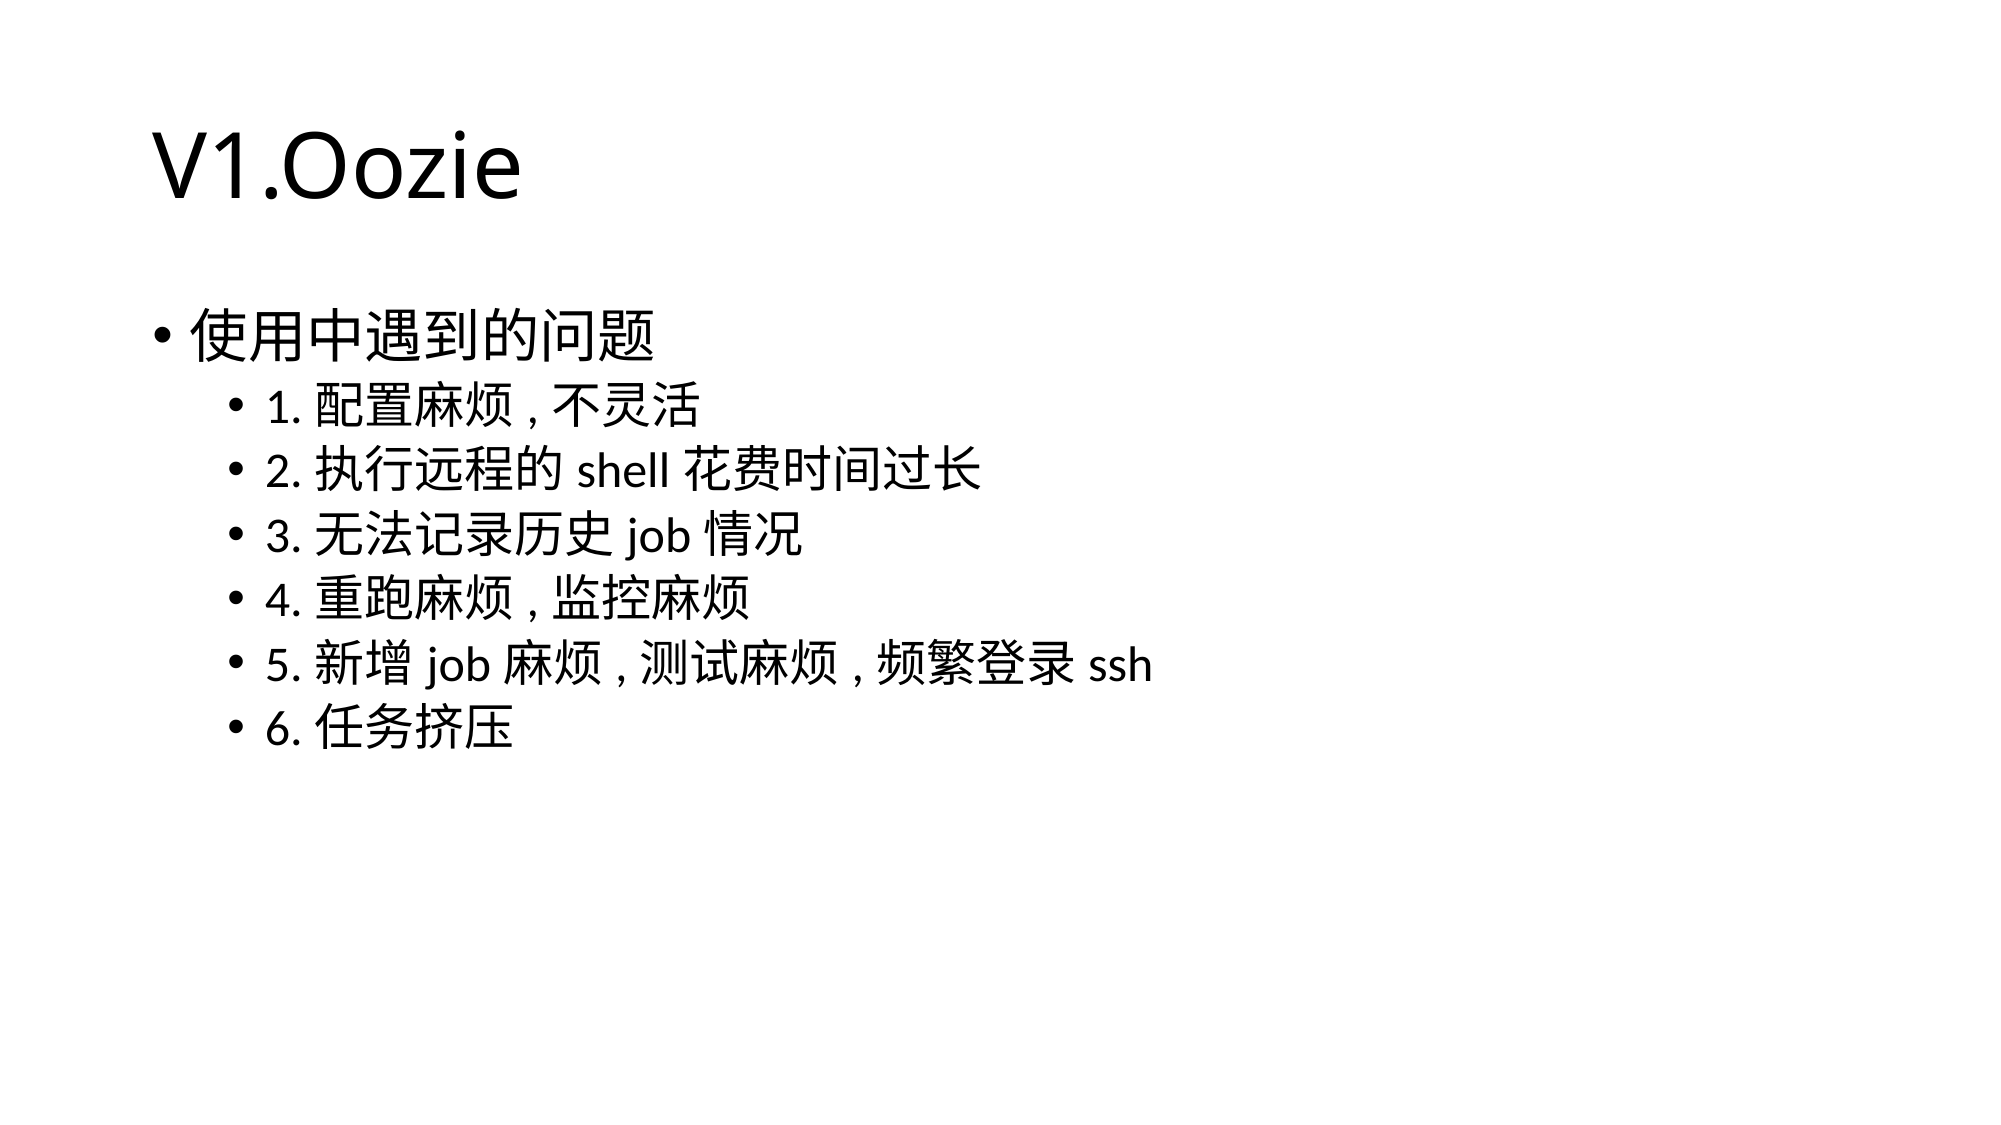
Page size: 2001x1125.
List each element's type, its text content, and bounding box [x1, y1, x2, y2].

list 使用中遇到的问题 1.配置麻烦,不灵活 2.执行远程的shell花费时间过长 3.无法记录历史job情况 4.重跑麻烦,监控麻烦 5.新增job麻烦,测试麻烦,频繁登录ssh 6.任务挤压 [137, 299, 1863, 1014]
title V1.Oozie [137, 59, 1863, 278]
